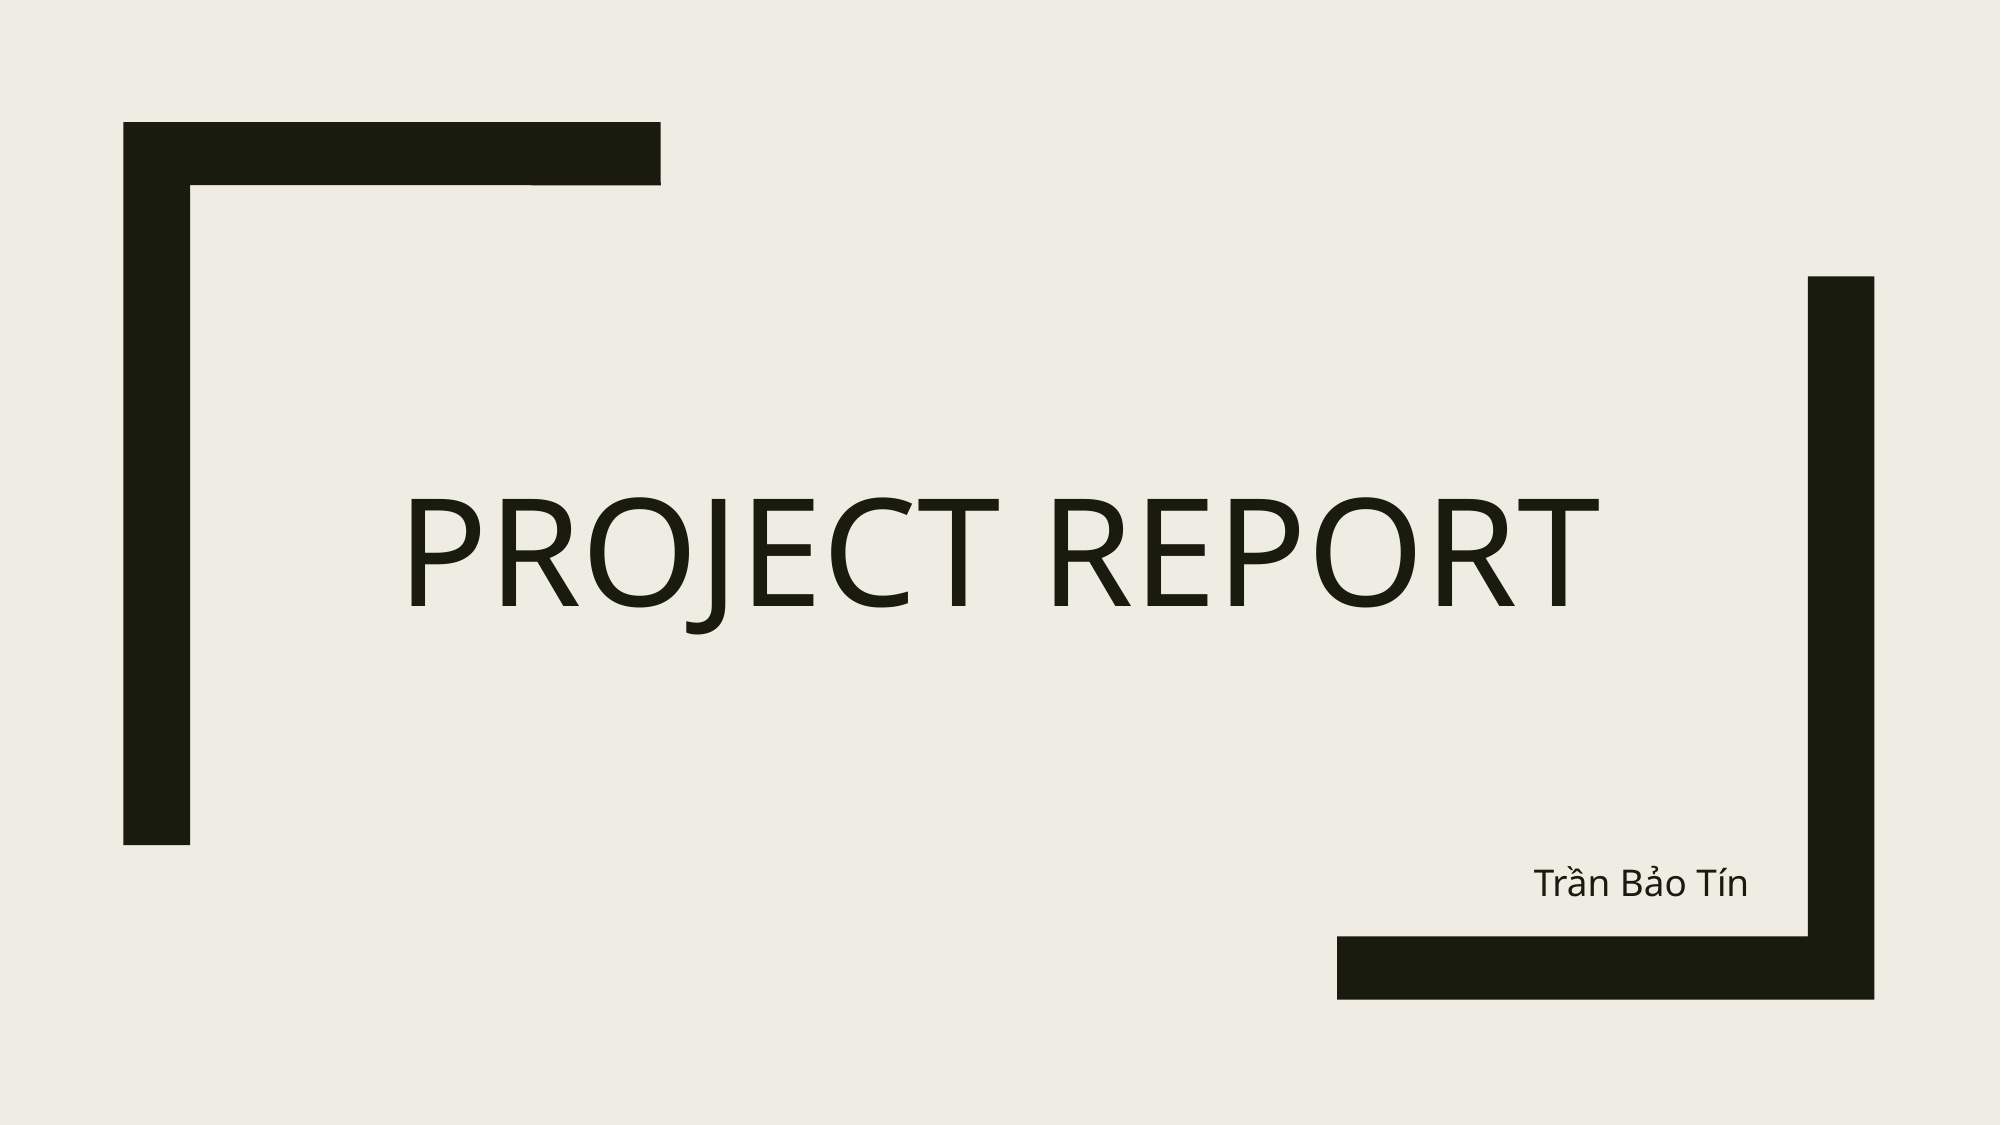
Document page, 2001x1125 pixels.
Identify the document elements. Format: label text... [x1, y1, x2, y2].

subtitle Trần Bảo Tín [1480, 846, 1803, 912]
title Project report [314, 301, 1686, 646]
